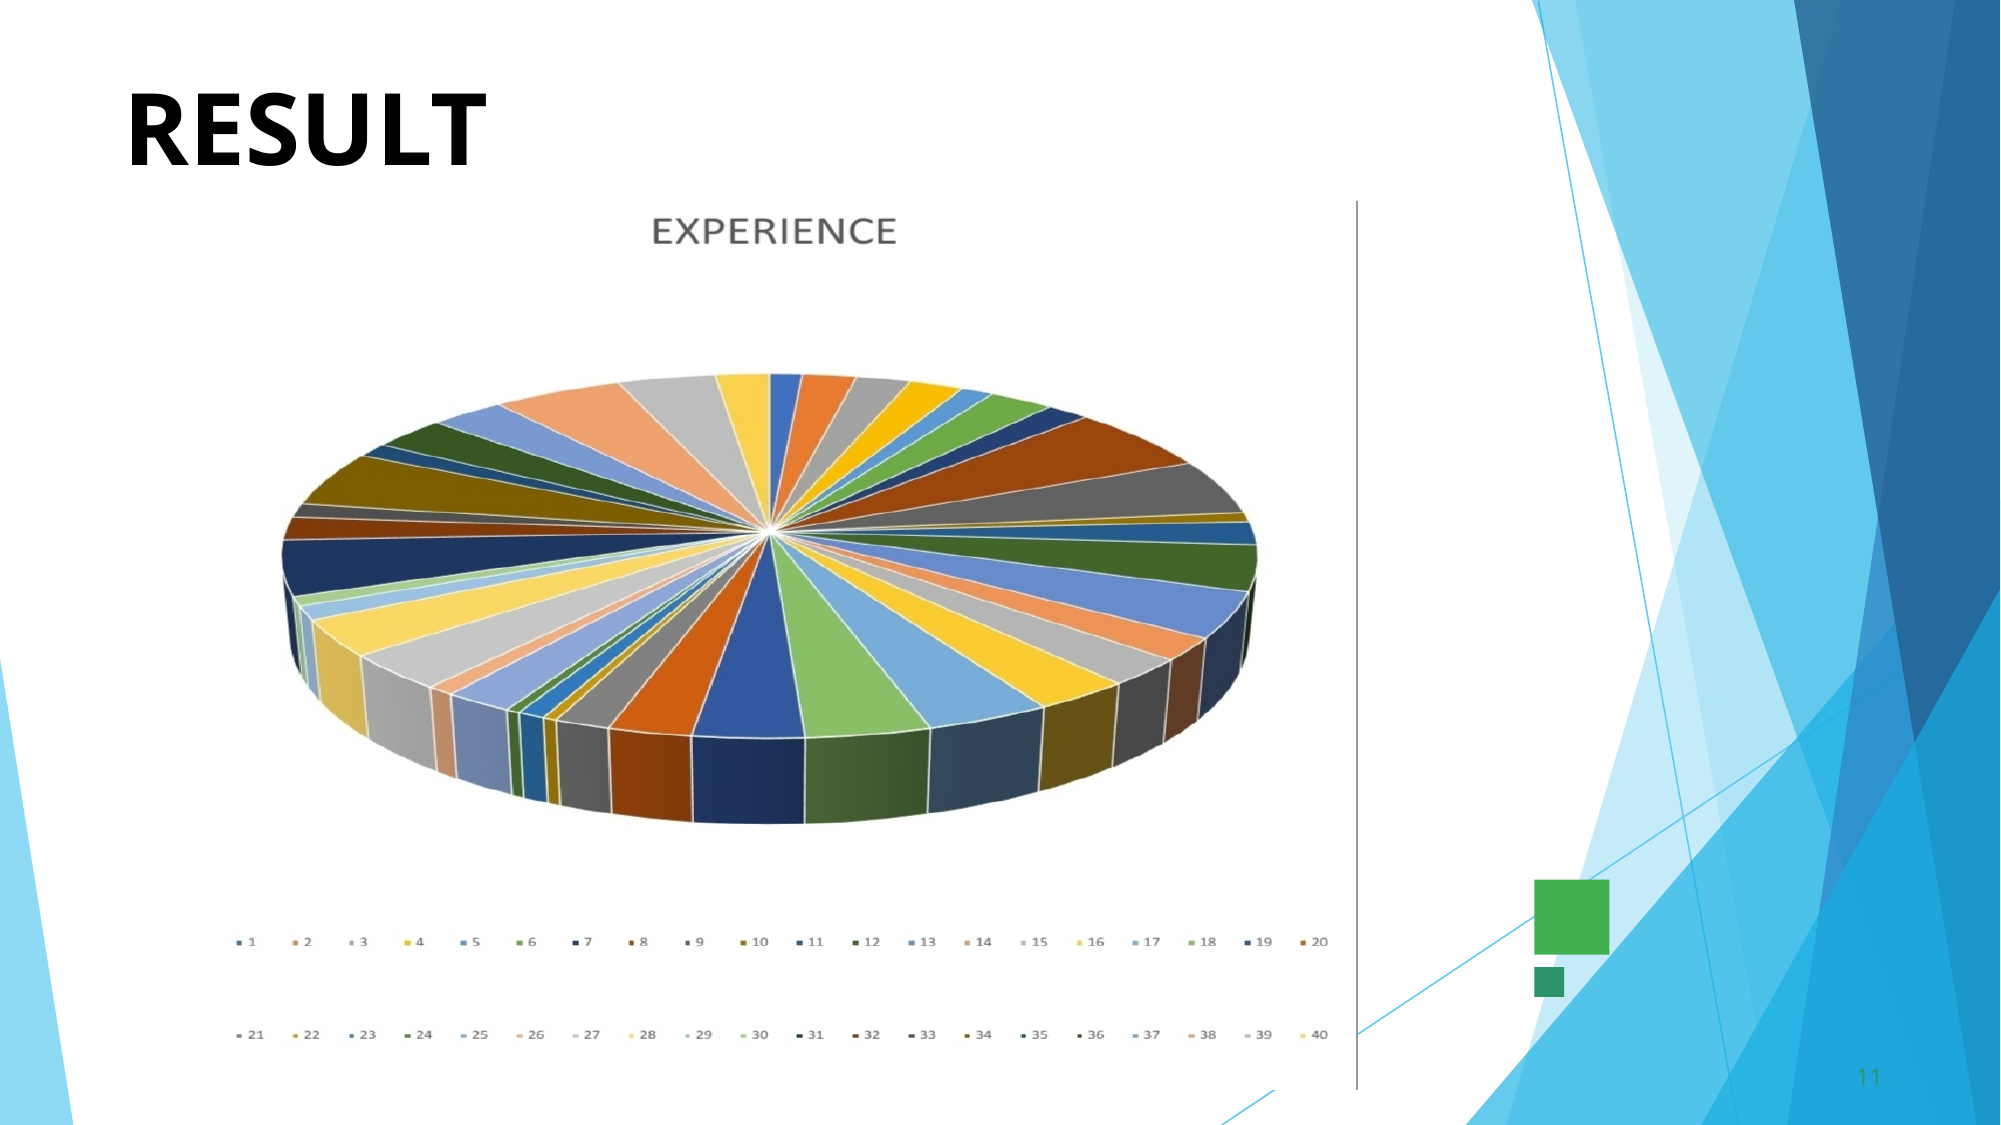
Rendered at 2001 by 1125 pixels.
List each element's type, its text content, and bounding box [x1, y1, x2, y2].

text_box [1534, 879, 1610, 955]
text_box 11 [1849, 1061, 1888, 1095]
text_box [1534, 967, 1565, 997]
title RESULT [123, 62, 525, 254]
picture [197, 201, 1358, 1090]
